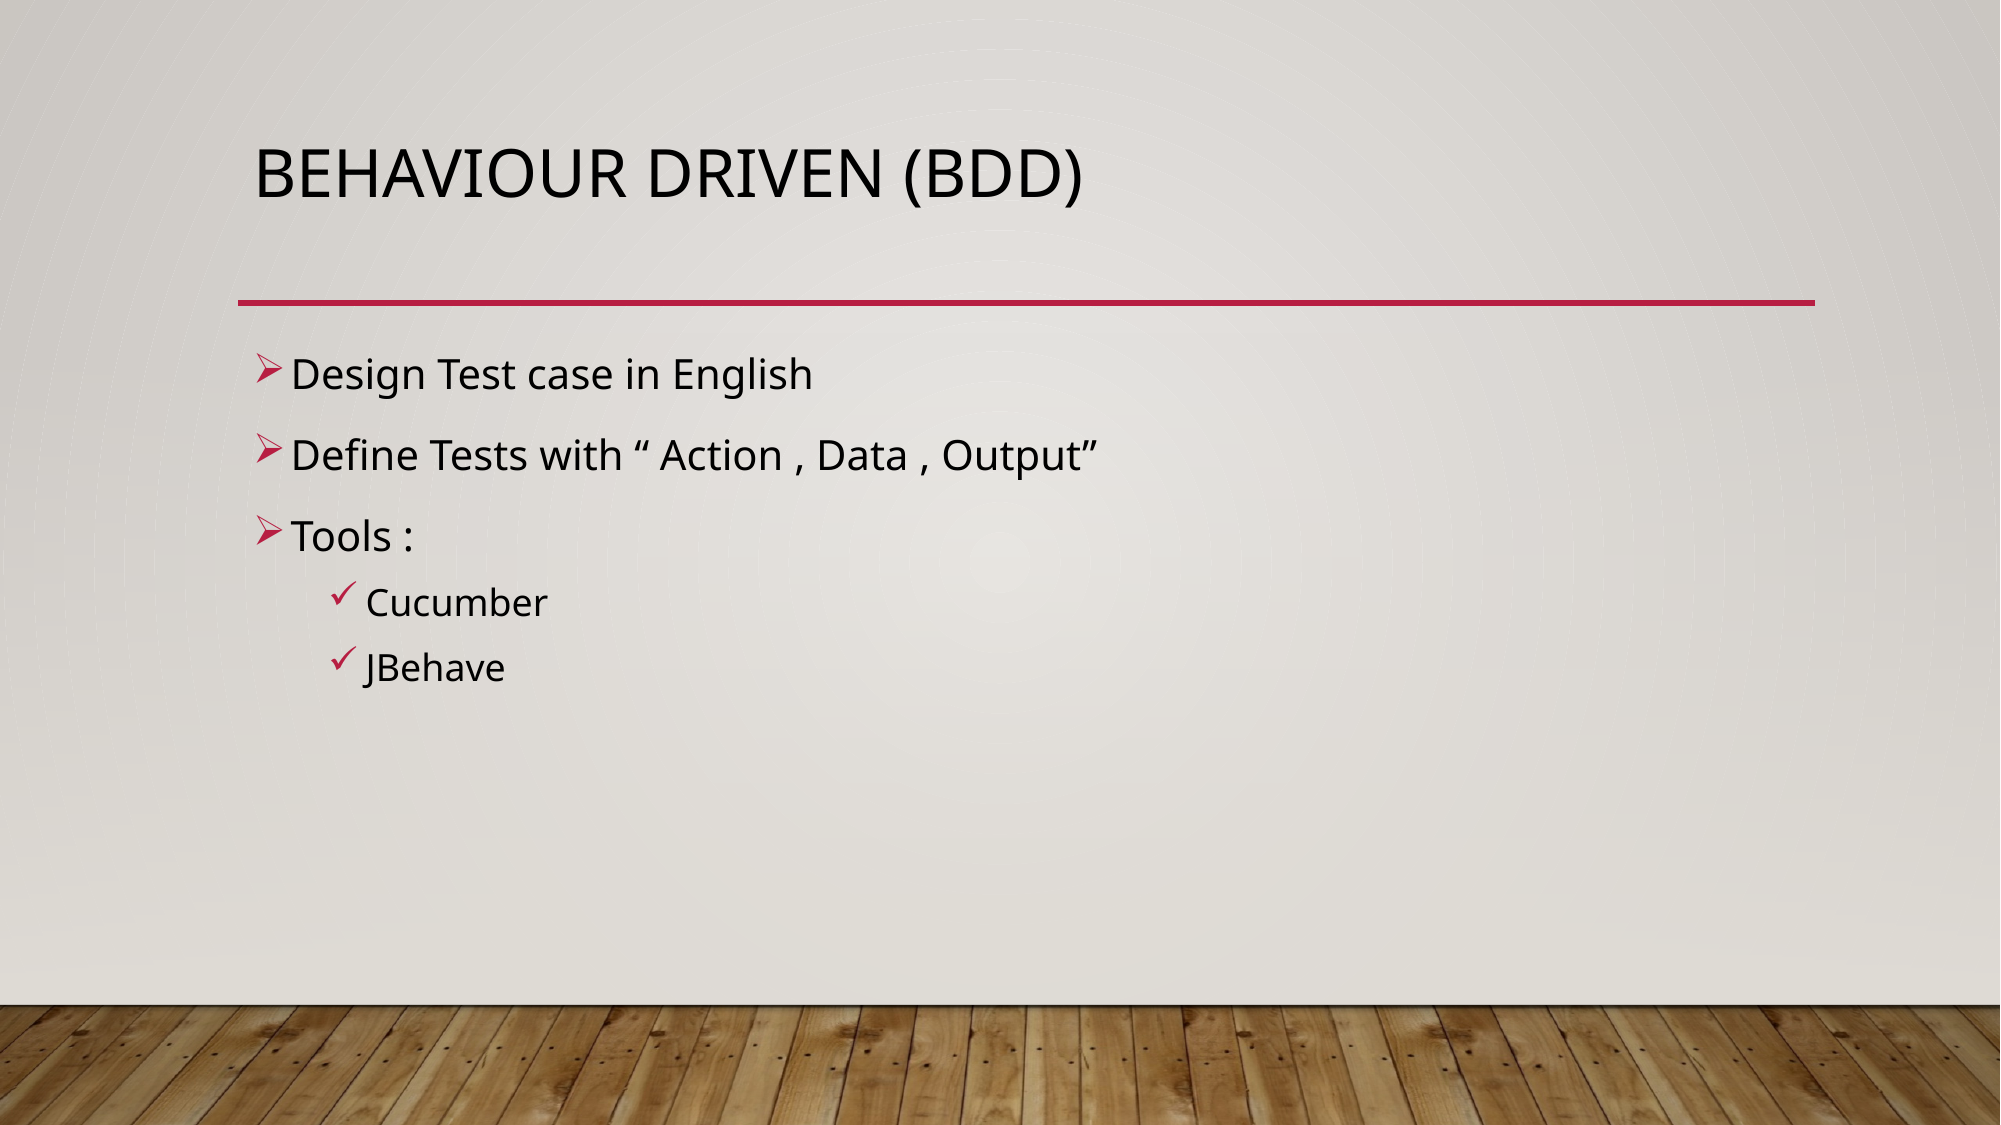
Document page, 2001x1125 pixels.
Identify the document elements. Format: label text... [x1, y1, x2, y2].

title Behaviour Driven (BDD) [238, 131, 1814, 305]
picture [0, 1005, 2000, 1125]
list Design Test case in English Define Tests with “ Action , Data , Output” Tools : Cucumber JBehave [238, 330, 1814, 897]
